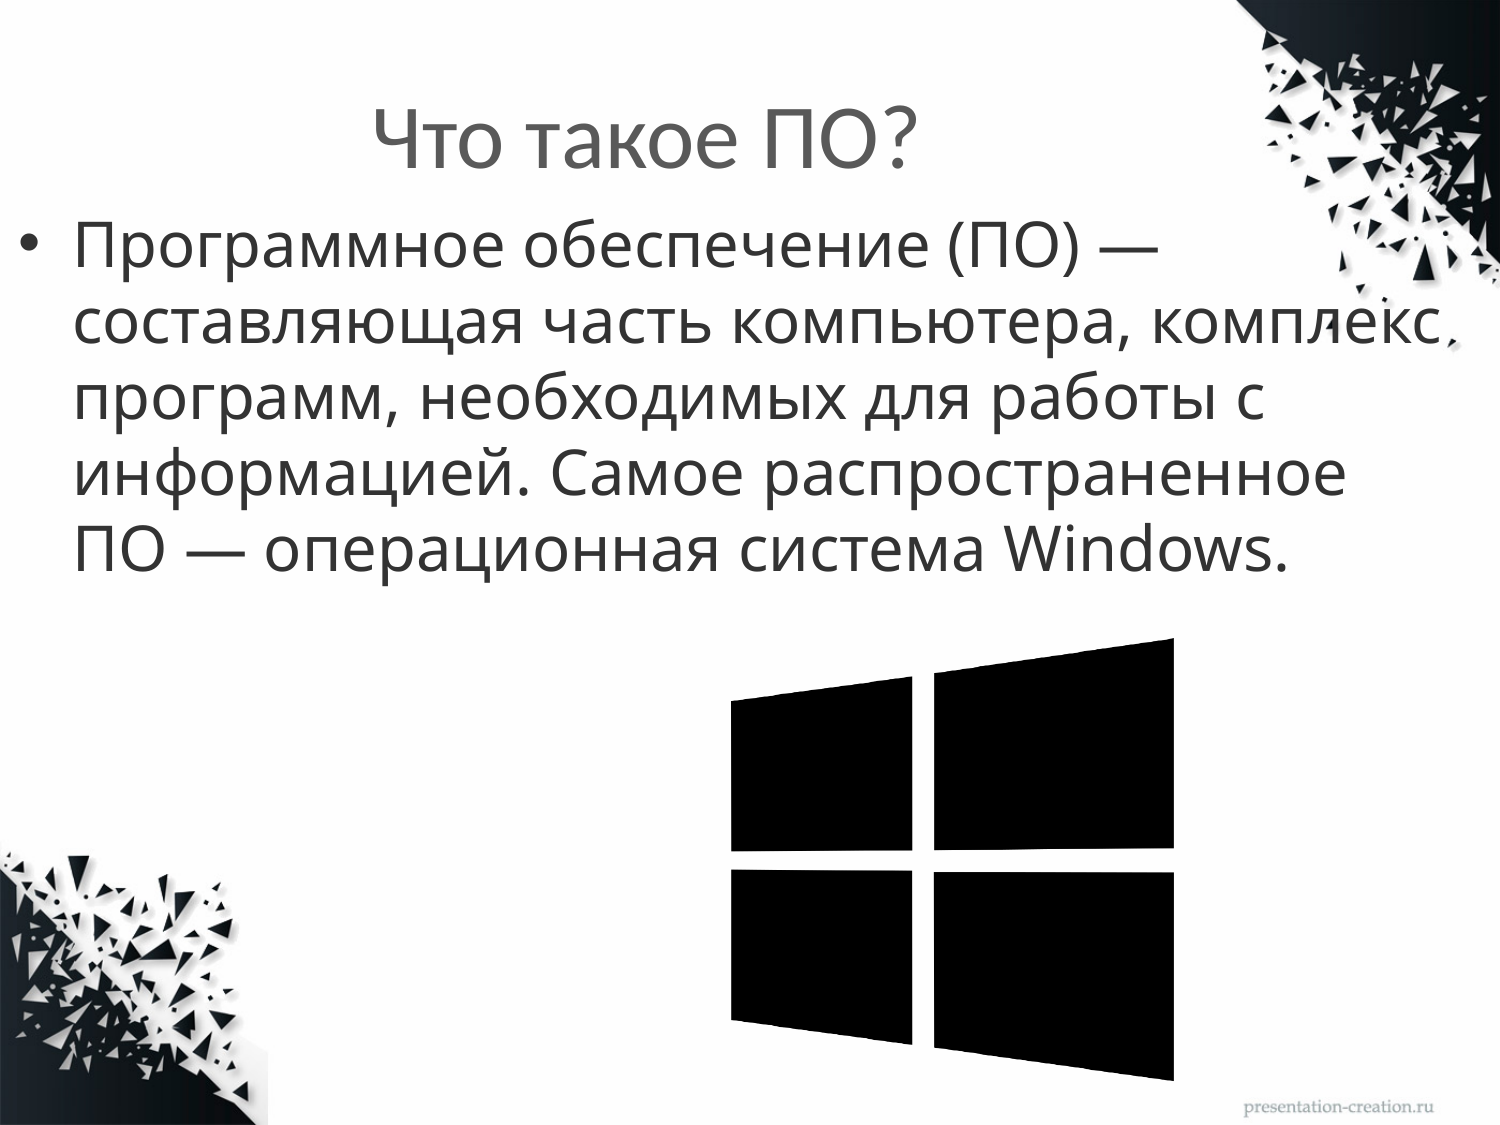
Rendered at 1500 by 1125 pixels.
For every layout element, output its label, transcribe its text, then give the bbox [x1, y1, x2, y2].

picture [0, 0, 1500, 1125]
title Что такое ПО? [29, 45, 1264, 196]
list Программное обеспечение (ПО) — составляющая часть компьютера, комплекс программ, необходимых для работы с информацией. Самое распространенное ПО — операционная система Windows. [3, 196, 1469, 598]
